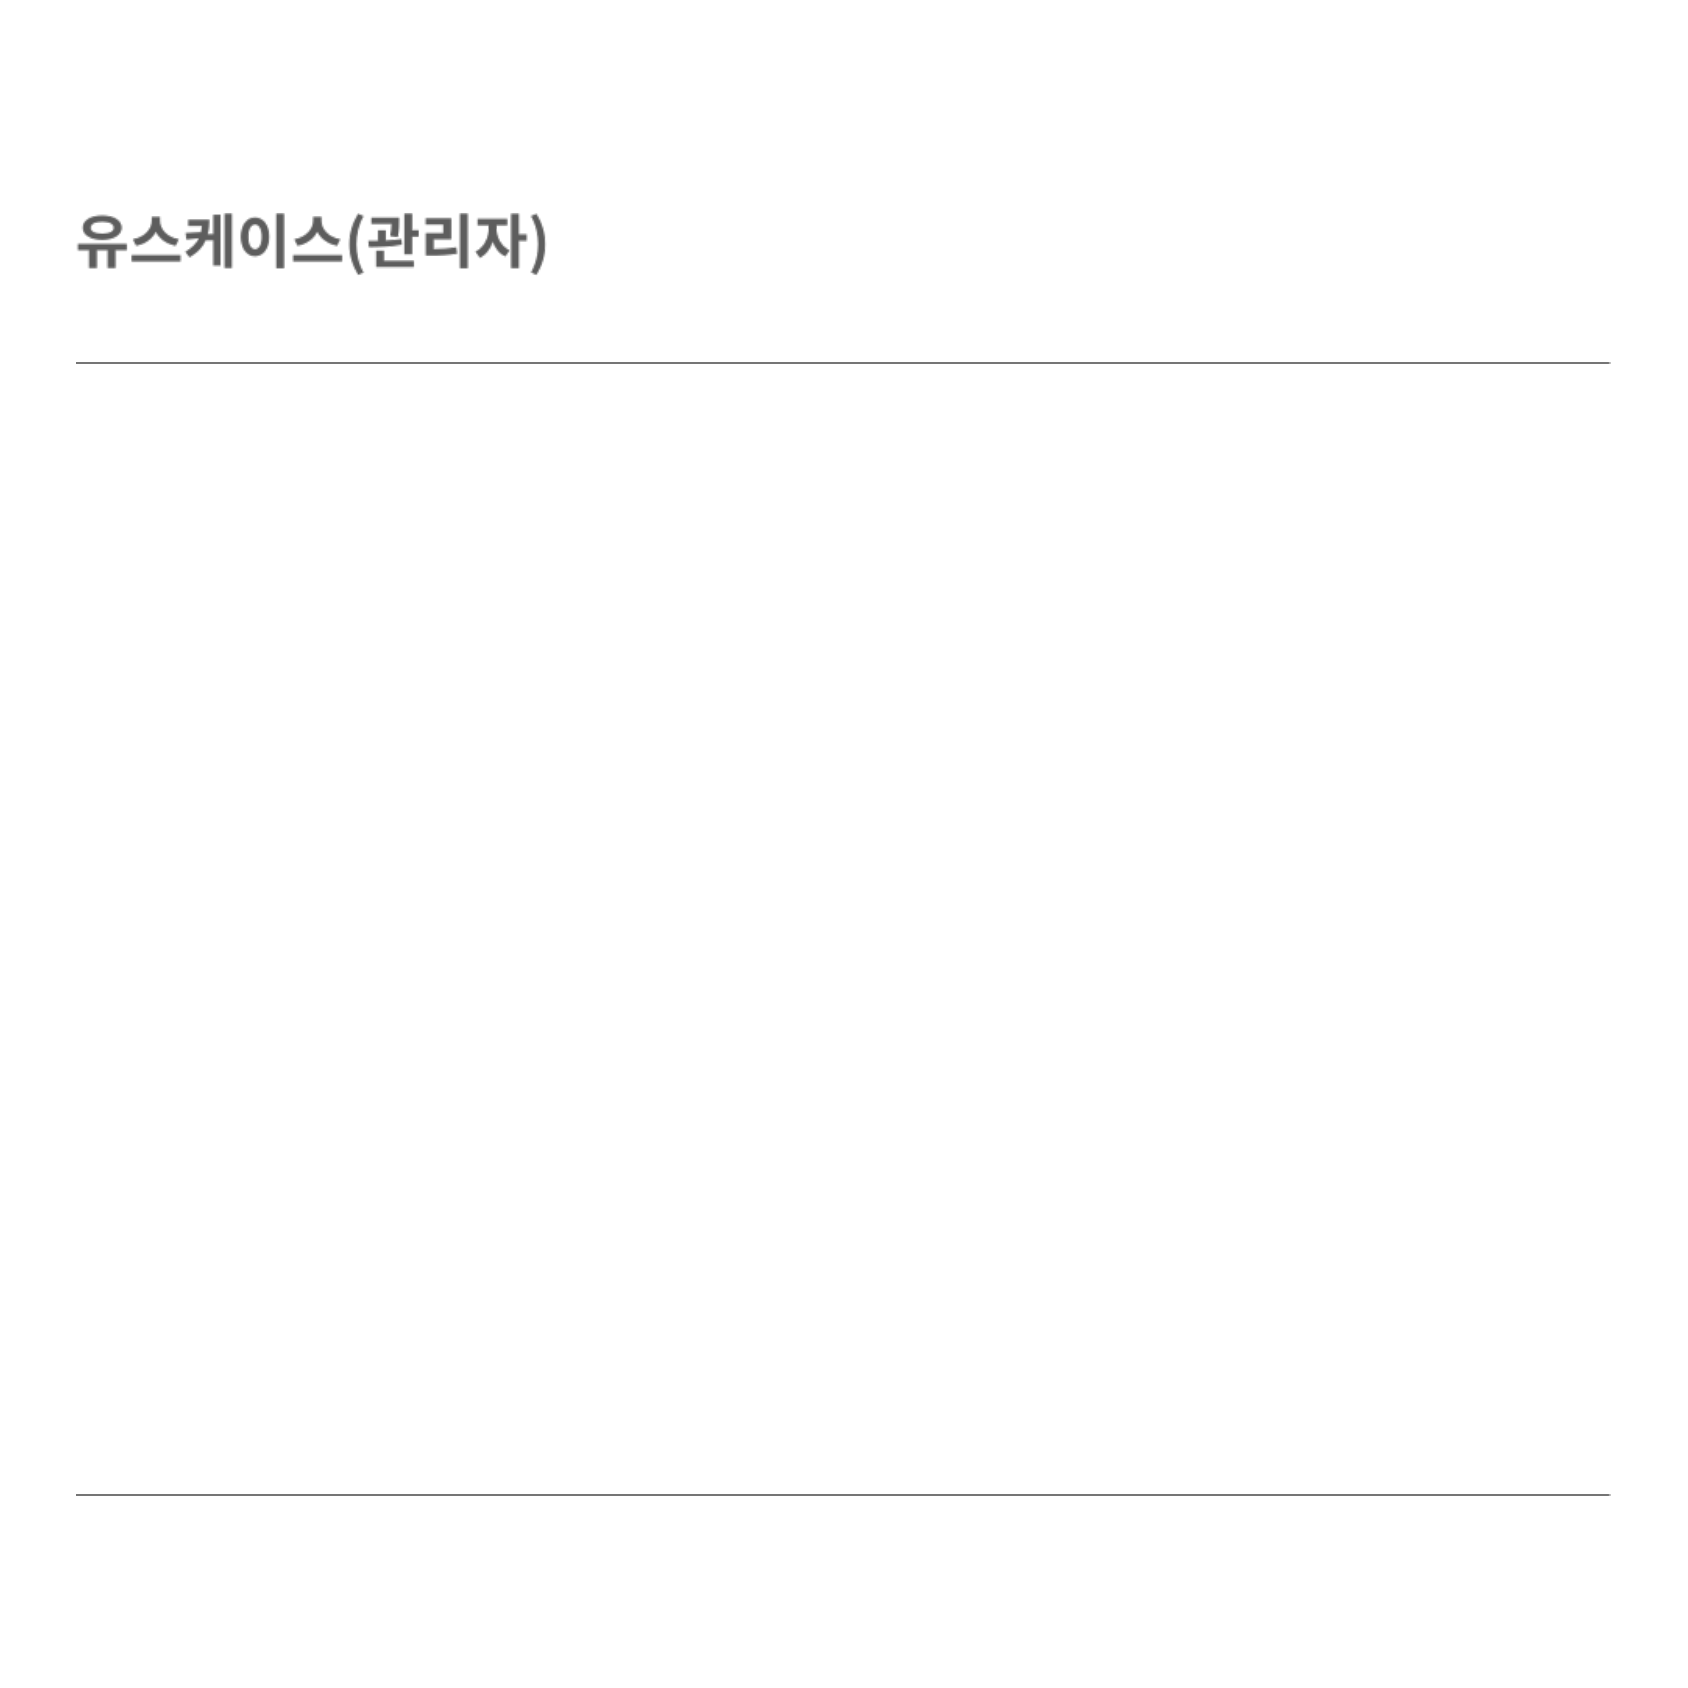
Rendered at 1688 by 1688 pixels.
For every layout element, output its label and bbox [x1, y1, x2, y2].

picture [56, 167, 606, 336]
